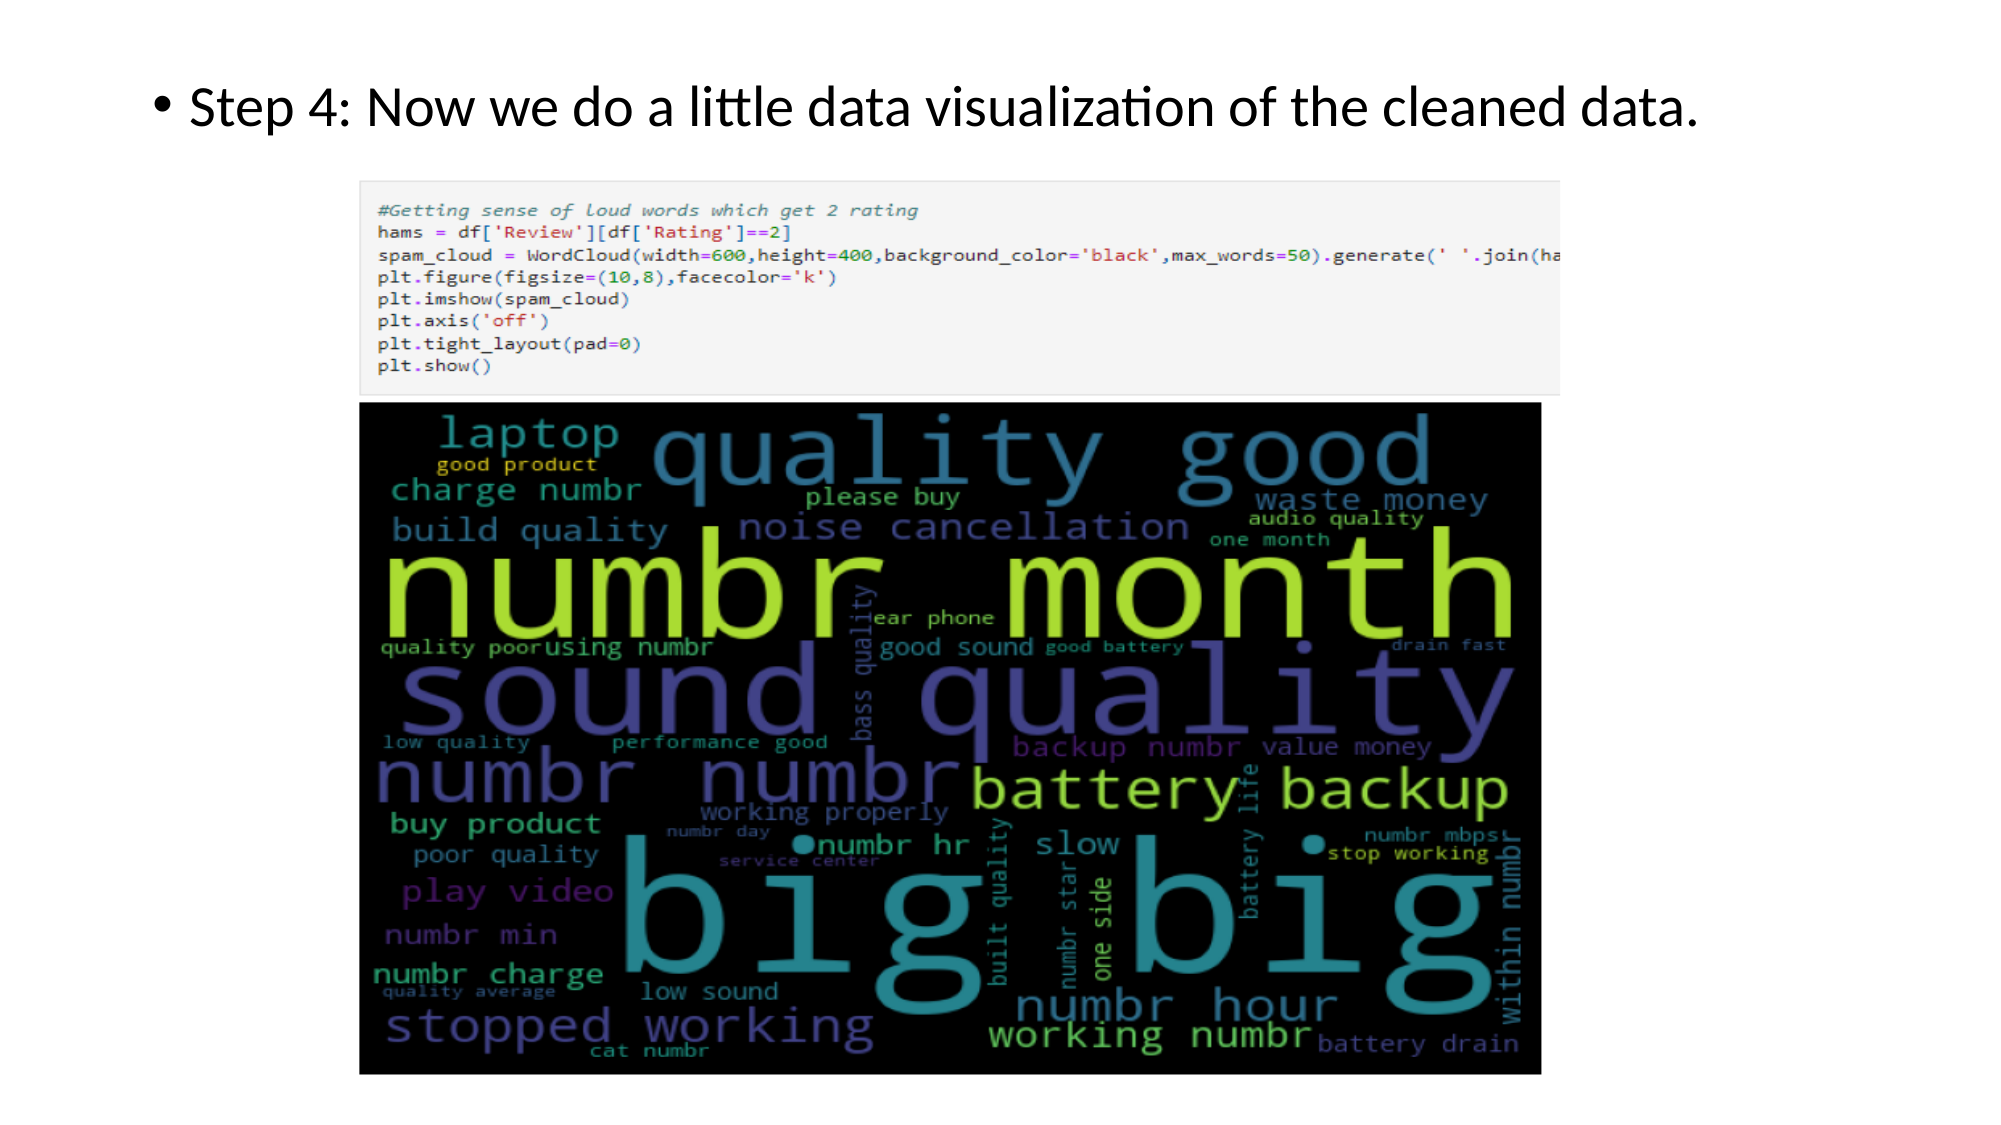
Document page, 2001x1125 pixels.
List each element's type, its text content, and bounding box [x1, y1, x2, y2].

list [358, 178, 1561, 1090]
list Step 4: Now we do a little data visualization of the cleaned data. [137, 68, 1888, 205]
